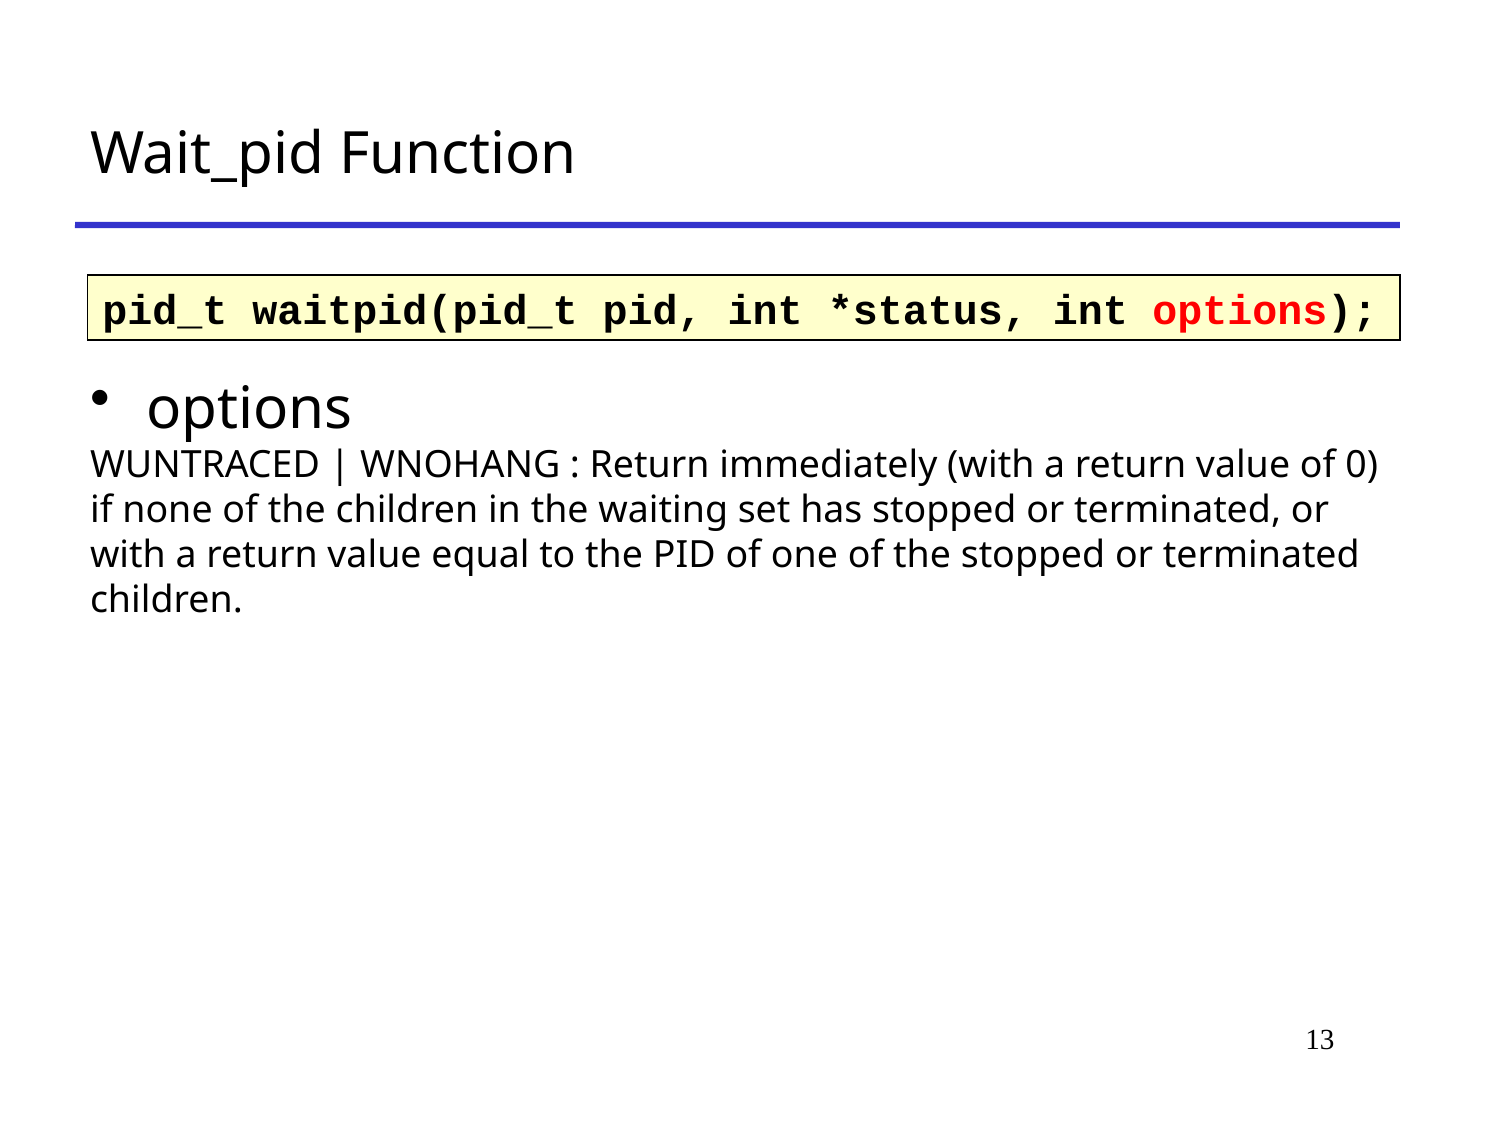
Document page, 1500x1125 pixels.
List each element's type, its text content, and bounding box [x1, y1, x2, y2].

title Wait_pid Function [75, 75, 1400, 225]
list options WUNTRACED | WNOHANG : Return immediately (with a return value of 0) if none of the children in the waiting set has stopped or terminated, or with a return value equal to the PID of one of the stopped or terminated children. [75, 362, 1400, 950]
text_box pid_t waitpid(pid_t pid, int *status, int options); [87, 275, 1400, 340]
slide_number 13 [1137, 1012, 1351, 1088]
